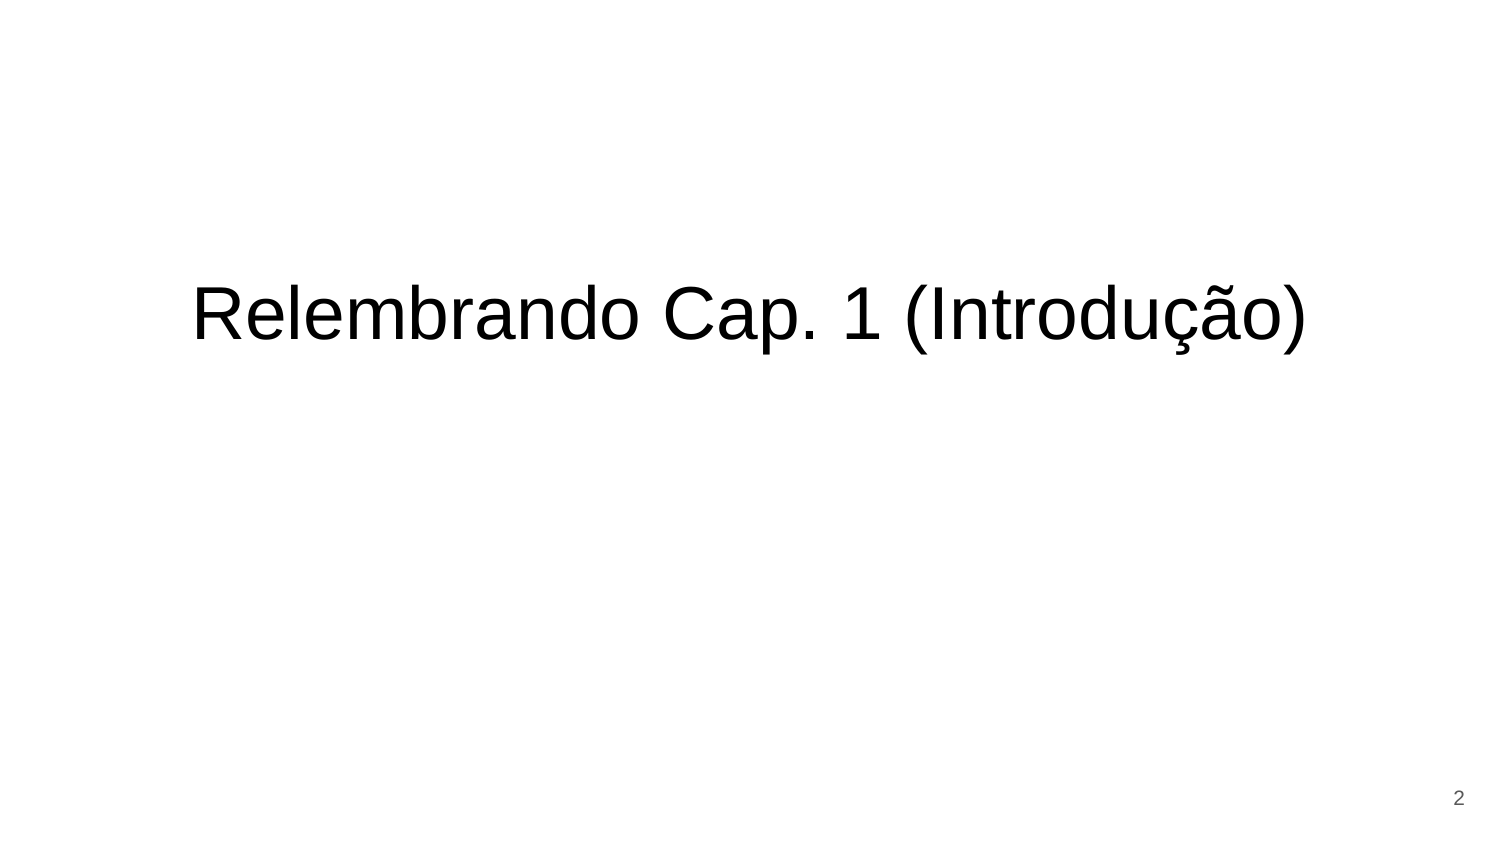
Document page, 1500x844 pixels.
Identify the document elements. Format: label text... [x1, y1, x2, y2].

slide_number 2 [1389, 764, 1480, 830]
title Relembrando Cap. 1 (Introdução) [51, 240, 1449, 379]
